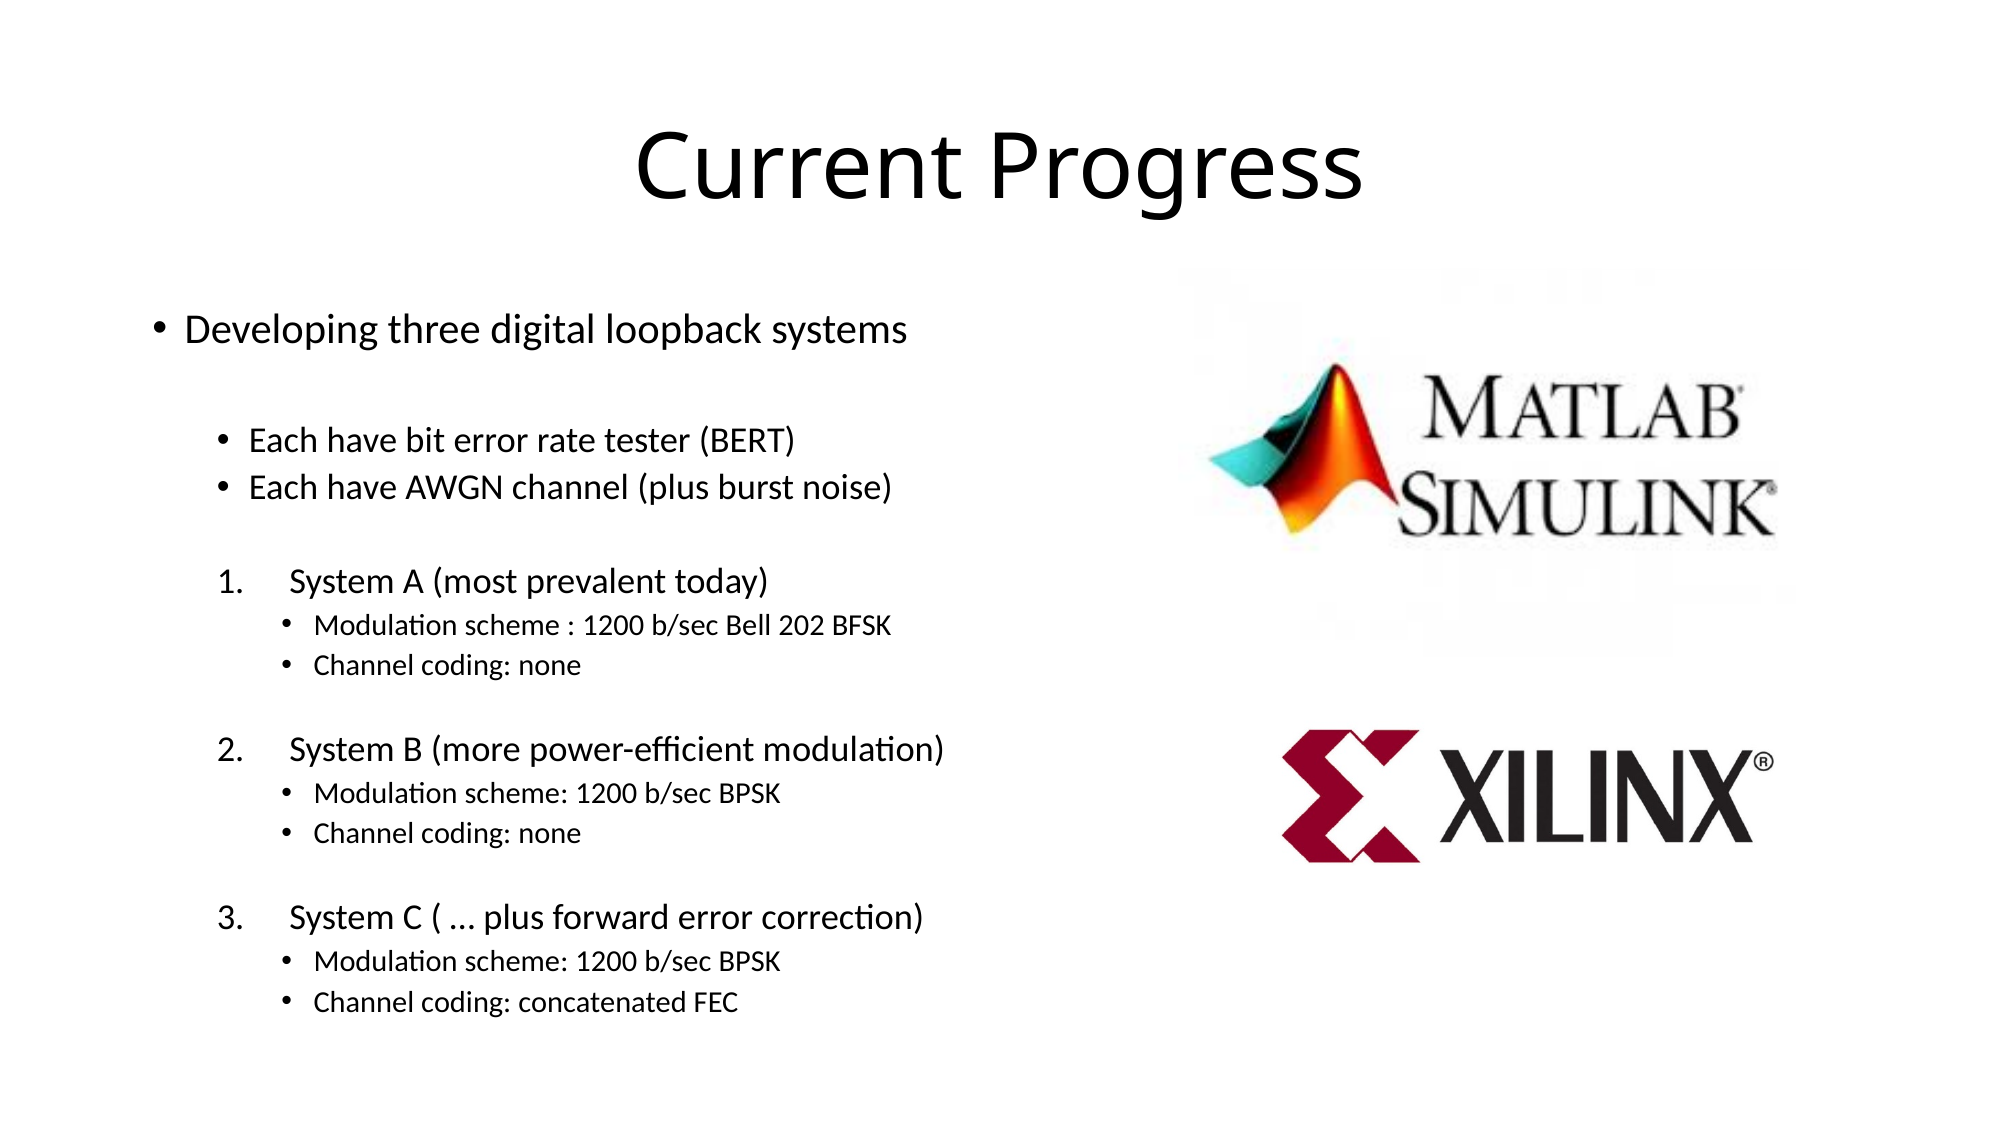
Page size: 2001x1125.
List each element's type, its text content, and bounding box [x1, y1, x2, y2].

title Current Progress [137, 59, 1863, 278]
picture [1216, 688, 1830, 919]
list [1178, 268, 1809, 657]
list Developing three digital loopback systems Each have bit error rate tester (BERT) Each have AWGN channel (plus burst noise) System A (most prevalent today) Modulation scheme : 1200 b/sec Bell 202 BFSK Channel coding: none System B (more power-efficient modulation) Modulation scheme: 1200 b/sec BPSK Channel coding: none System C ( … plus forward error correction) Modulation scheme: 1200 b/sec BPSK Channel coding: concatenated FEC [137, 299, 1179, 1030]
